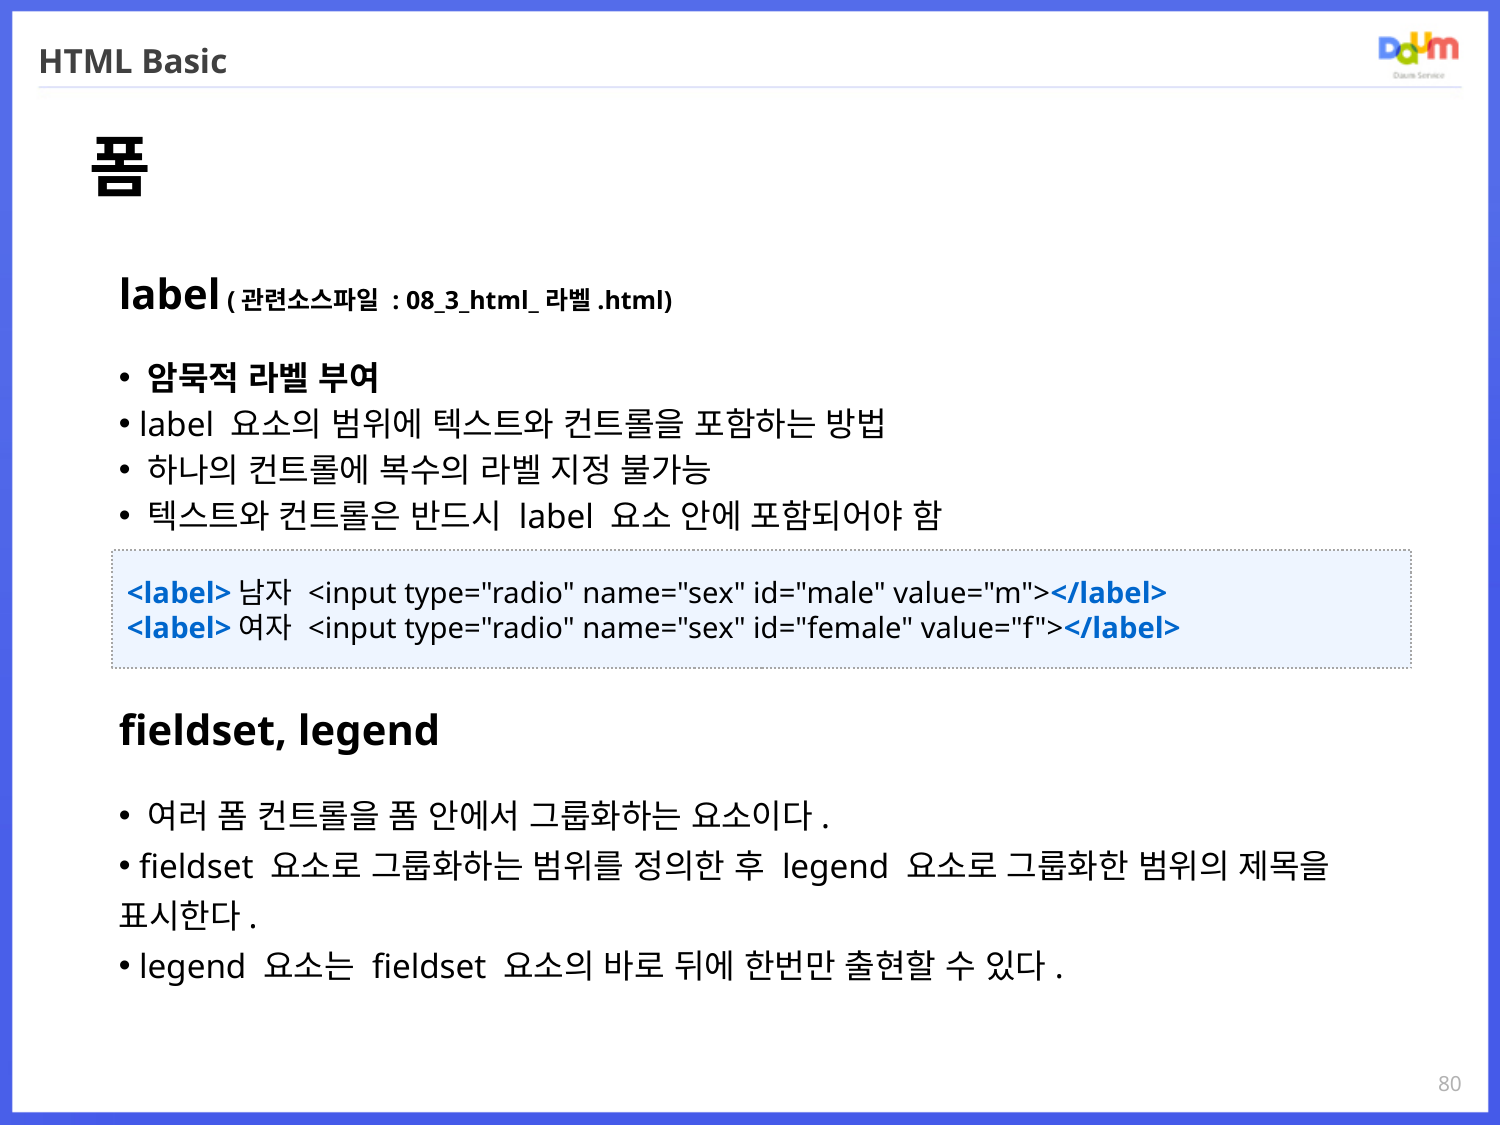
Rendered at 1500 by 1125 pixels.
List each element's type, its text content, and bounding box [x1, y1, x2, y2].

text_box 폼 [75, 117, 167, 212]
text_box fieldset, legend 여러 폼 컨트롤을 폼 안에서 그룹화하는 요소이다. fieldset 요소로 그룹화하는 범위를 정의한 후 legend 요소로 그룹화한 범위의 제목을 표시한다. legend 요소는 fieldset 요소의 바로 뒤에 한번만 출현할 수 있다. [103, 671, 1412, 993]
text_box <label>남자 <input type="radio" name="sex" id="male" value="m"></label> <label>여자 <input type="radio" name="sex" id="female" value="f"></label> [110, 548, 1413, 670]
title HTML Basic [23, 33, 1348, 106]
slide_number 80 [1126, 1054, 1477, 1115]
text_box label (관련소스파일 : 08_3_html_라벨.html) 암묵적 라벨 부여 label 요소의 범위에 텍스트와 컨트롤을 포함하는 방법 하나의 컨트롤에 복수의 라벨 지정 불가능 텍스트와 컨트롤은 반드시 label 요소 안에 포함되어야 함 [103, 235, 1412, 543]
picture [0, 0, 1500, 1125]
